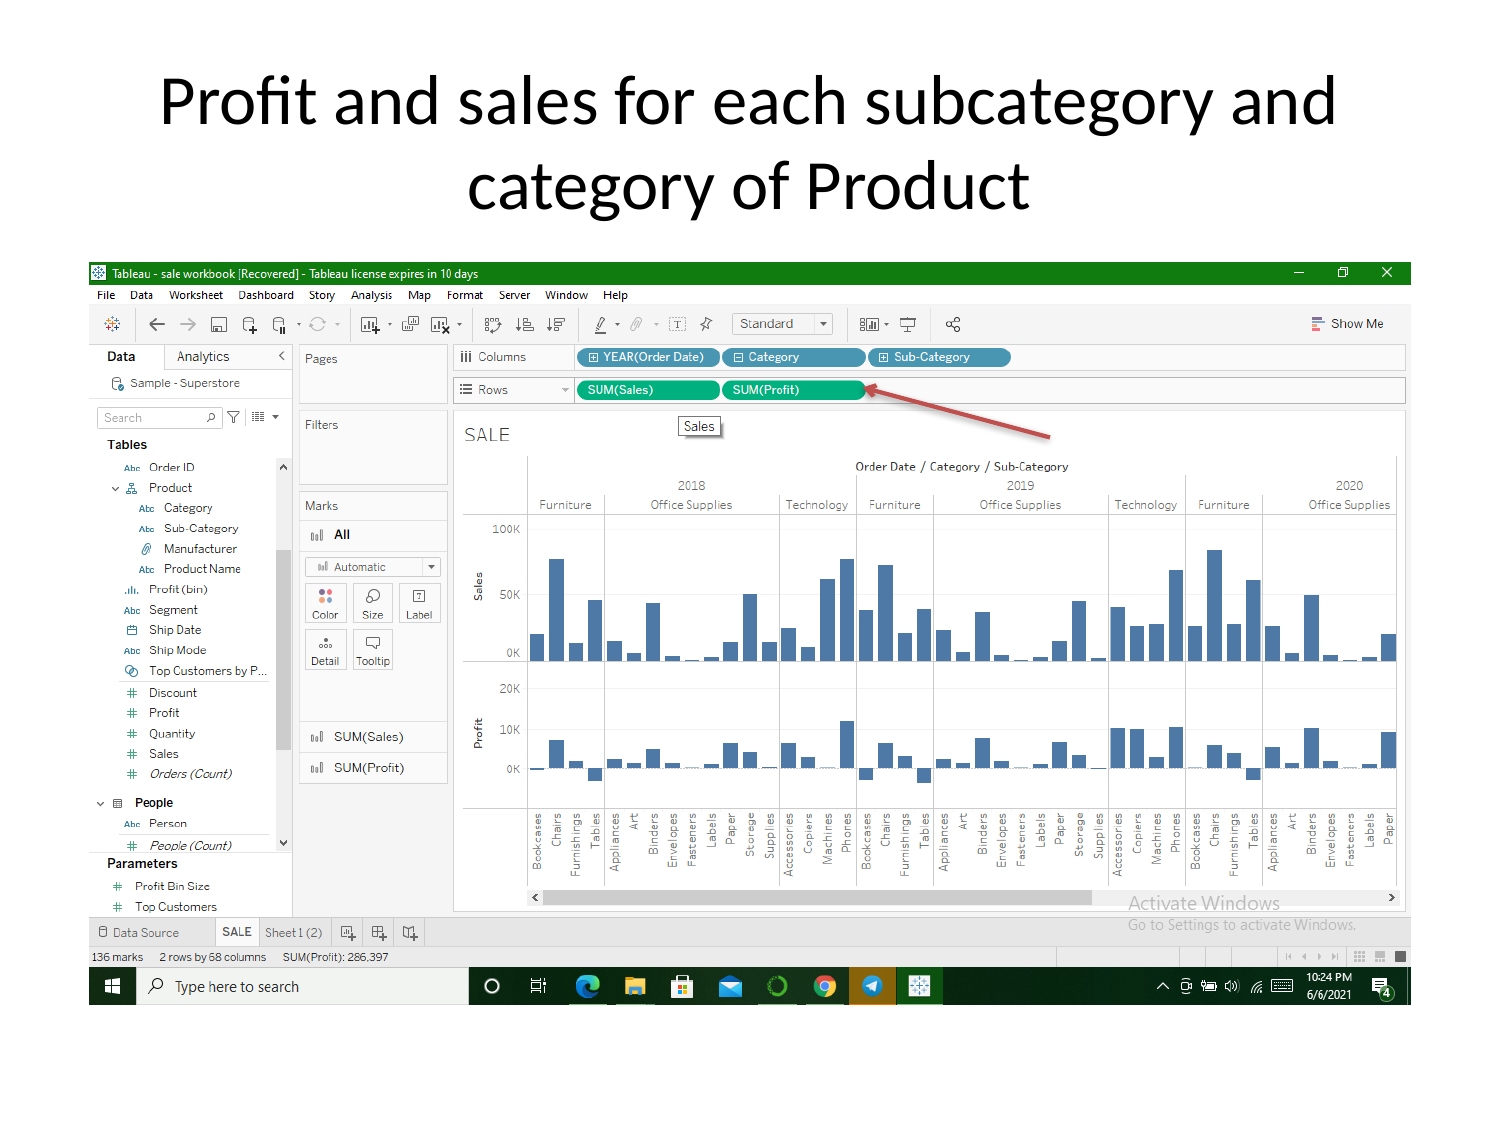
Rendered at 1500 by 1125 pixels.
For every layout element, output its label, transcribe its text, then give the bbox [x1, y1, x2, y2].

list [89, 262, 1411, 1006]
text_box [862, 387, 1051, 438]
title Profit and sales for each subcategory and category of Product [75, 45, 1425, 233]
